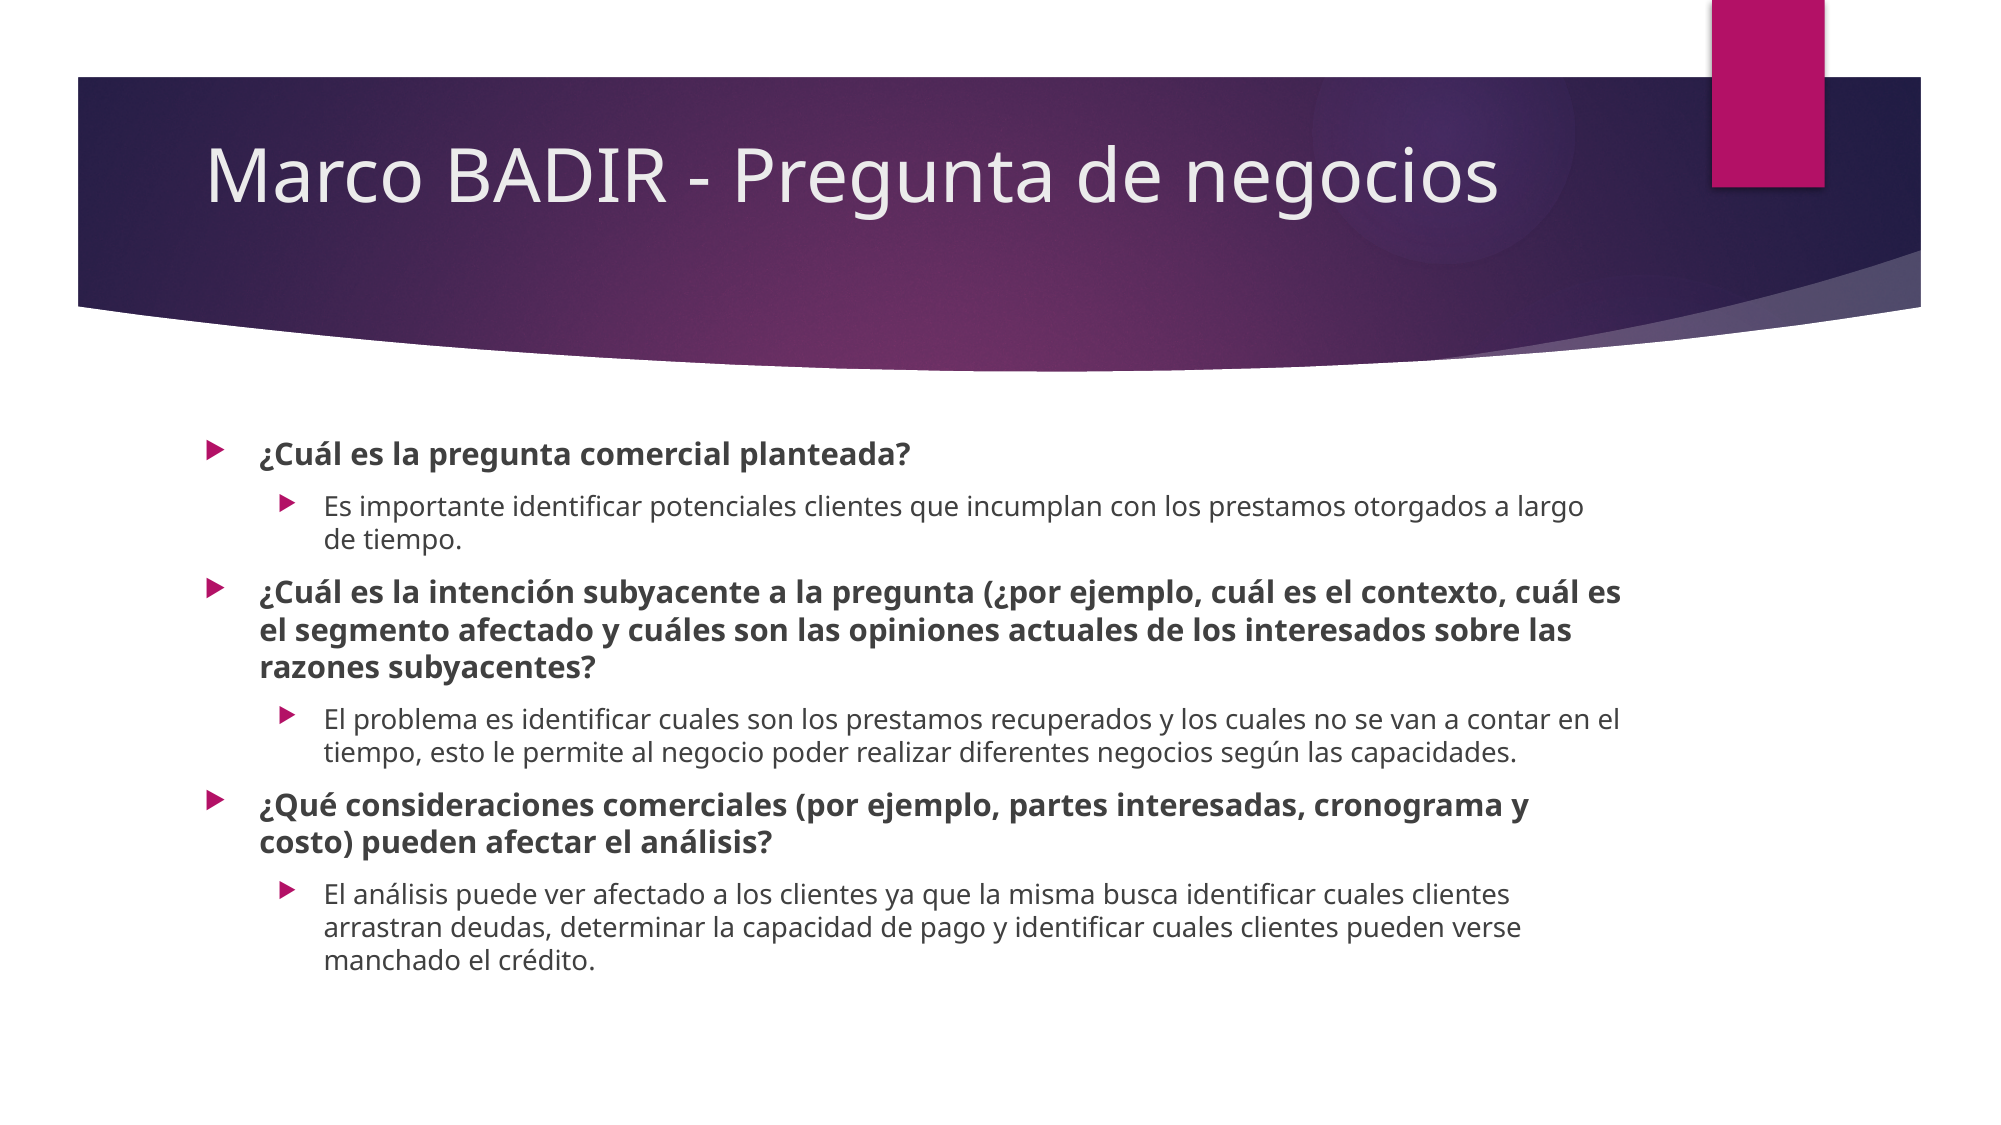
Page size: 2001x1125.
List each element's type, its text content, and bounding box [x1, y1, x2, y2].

list ¿Cuál es la pregunta comercial planteada? Es importante identificar potenciales clientes que incumplan con los prestamos otorgados a largo de tiempo. ¿Cuál es la intención subyacente a la pregunta (¿por ejemplo, cuál es el contexto, cuál es el segmento afectado y cuáles son las opiniones actuales de los interesados ​​sobre las razones subyacentes? El problema es identificar cuales son los prestamos recuperados y los cuales no se van a contar en el tiempo, esto le permite al negocio poder realizar diferentes negocios según las capacidades. ¿Qué consideraciones comerciales (por ejemplo, partes interesadas, cronograma y costo) pueden afectar el análisis? El análisis puede ver afectado a los clientes ya que la misma busca identificar cuales clientes arrastran deudas, determinar la capacidad de pago y identificar cuales clientes pueden verse manchado el crédito. [189, 427, 1638, 988]
title Marco BADIR - Pregunta de negocios [189, 159, 1627, 276]
